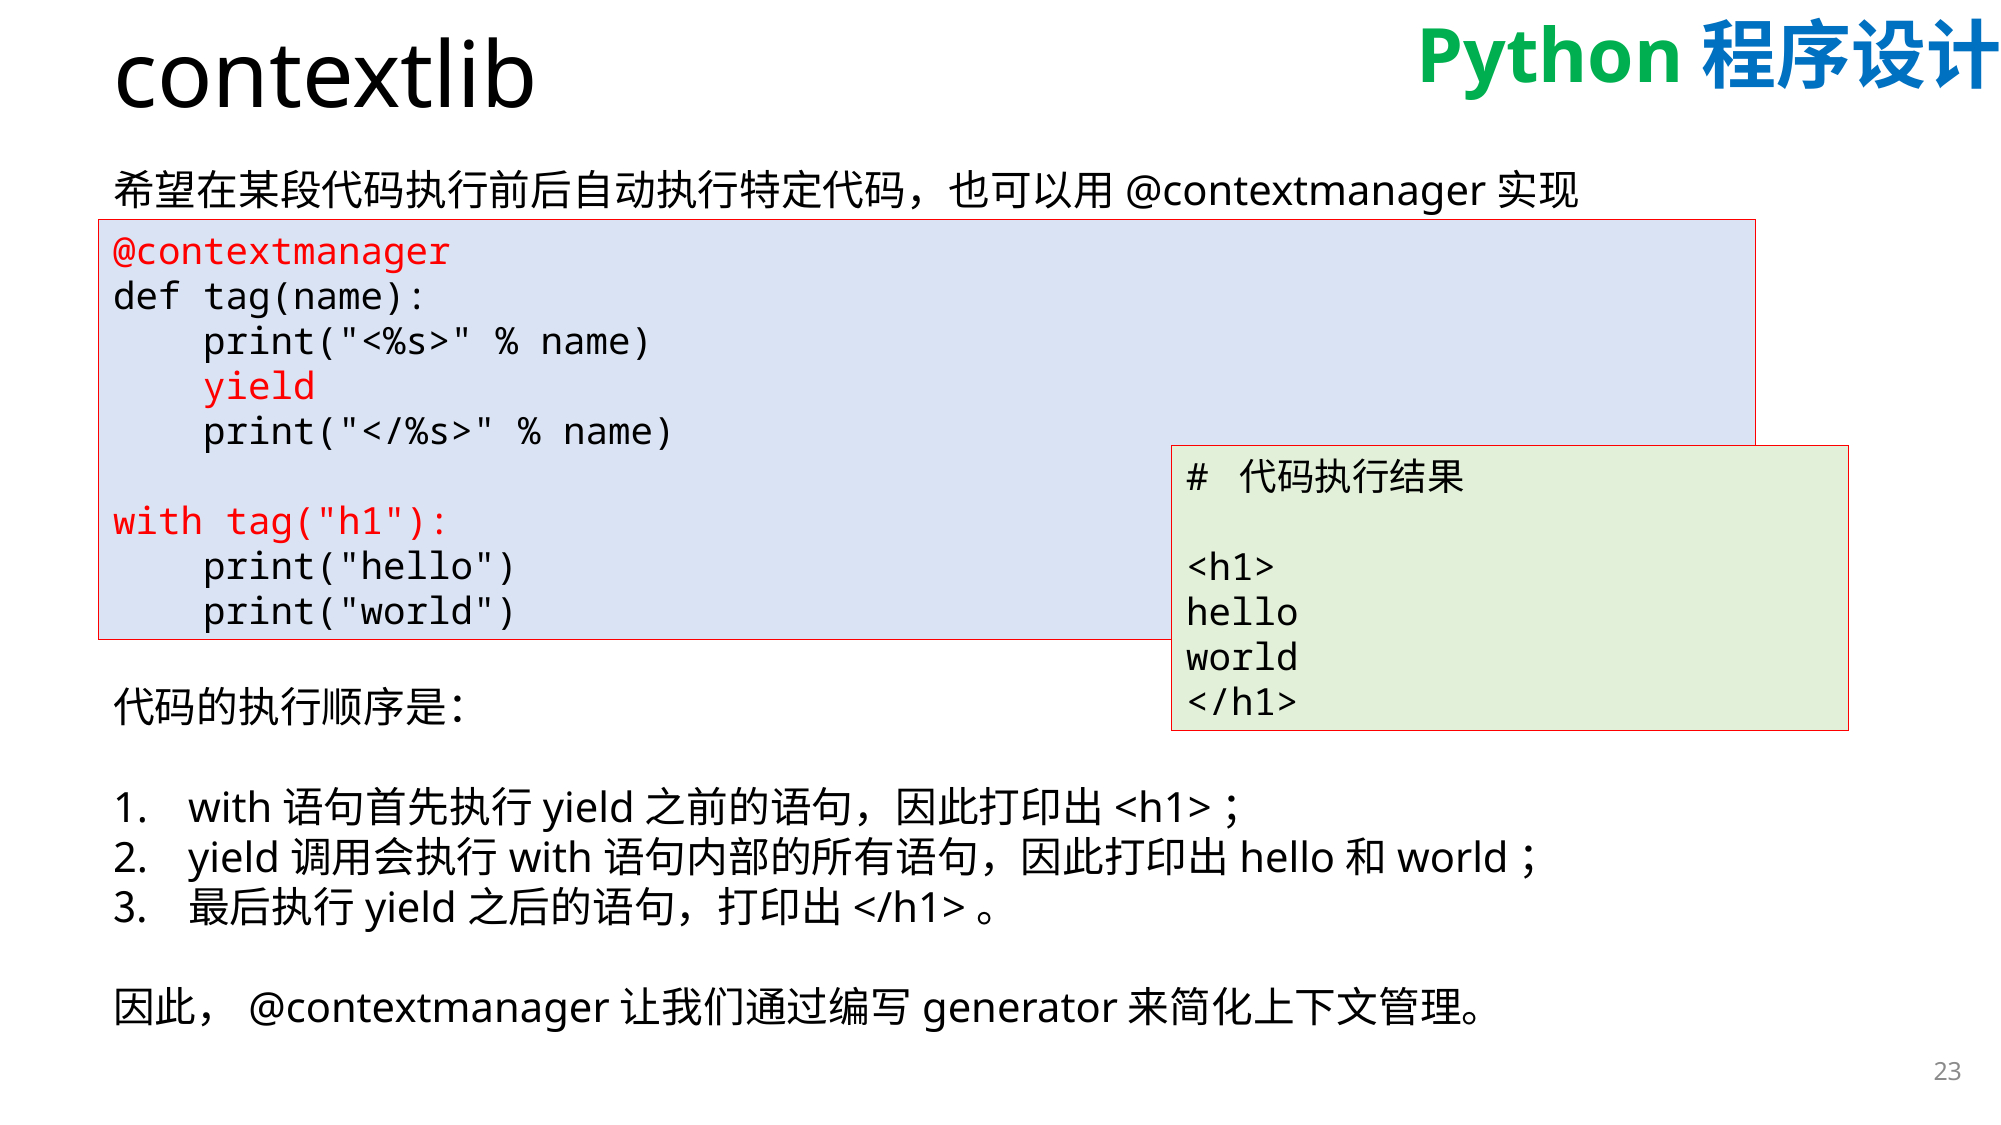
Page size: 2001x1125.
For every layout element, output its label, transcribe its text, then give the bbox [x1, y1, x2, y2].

text_box @contextmanager def tag(name): print("<%s>" % name) yield print("</%s>" % name) with tag("h1"): print("hello") print("world") [98, 222, 1756, 640]
text_box 代码的执行顺序是： with语句首先执行yield之前的语句，因此打印出<h1>； yield调用会执行with语句内部的所有语句，因此打印出hello和world； 最后执行yield之后的语句，打印出</h1>。 因此，@contextmanager让我们通过编写generator来简化上下文管理。 [98, 673, 1914, 1039]
text_box 希望在某段代码执行前后自动执行特定代码，也可以用@contextmanager实现 [98, 156, 1914, 222]
slide_number 23 [1527, 1042, 1978, 1103]
text_box # 代码执行结果 <h1> hello world </h1> [1171, 445, 1849, 673]
title contextlib [98, 0, 1824, 156]
